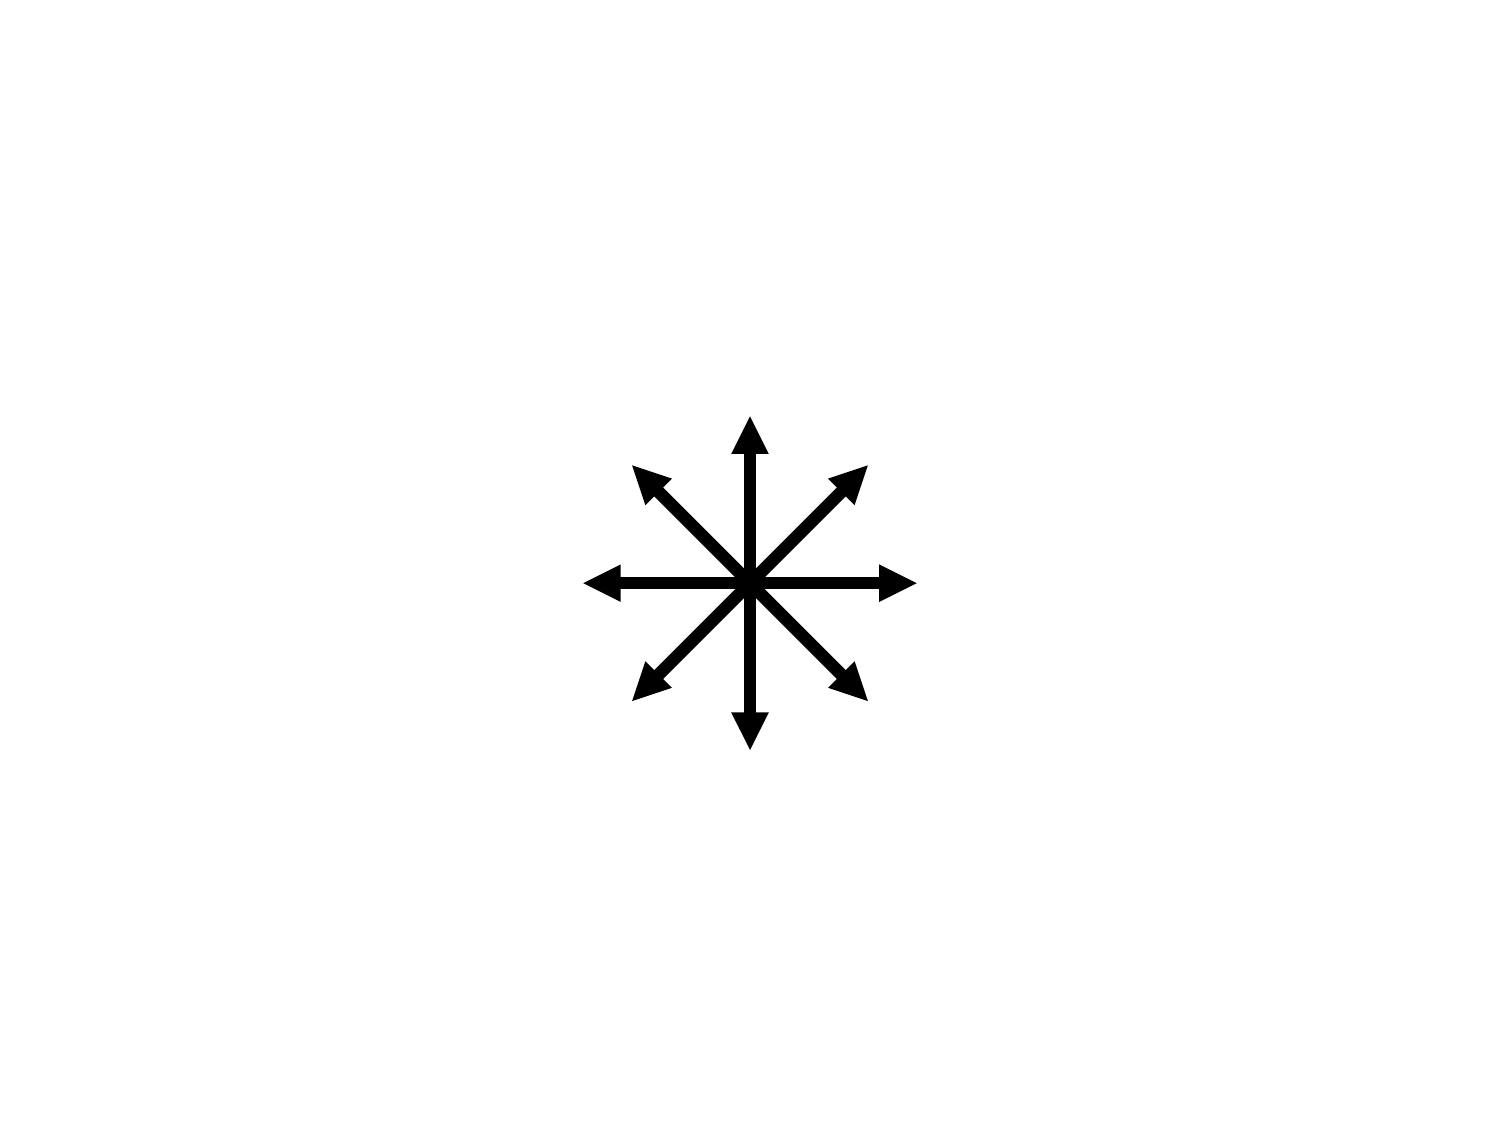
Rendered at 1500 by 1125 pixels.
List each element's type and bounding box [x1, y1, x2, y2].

text_box [582, 415, 918, 751]
